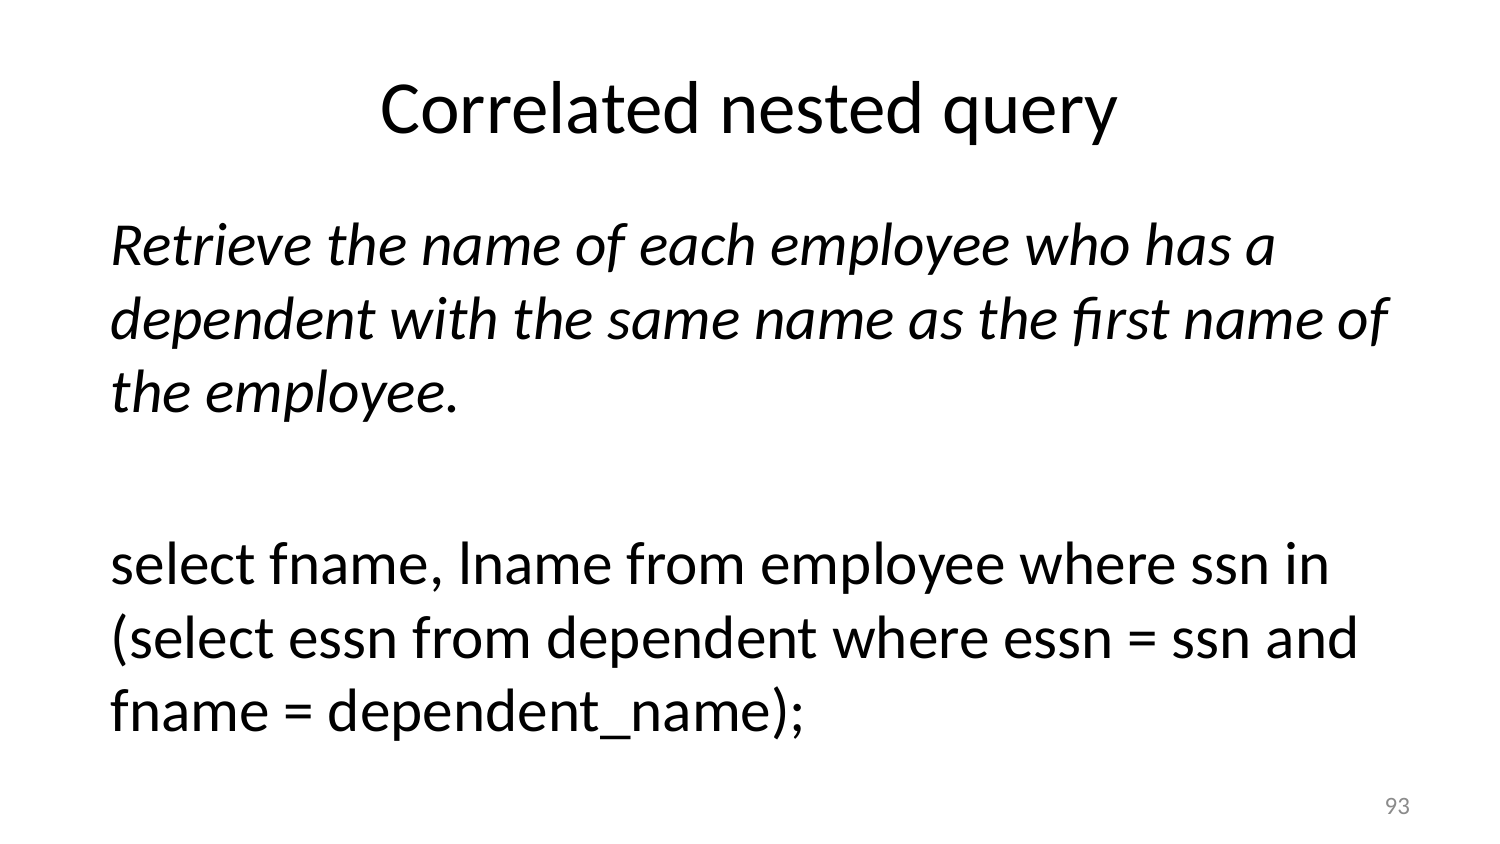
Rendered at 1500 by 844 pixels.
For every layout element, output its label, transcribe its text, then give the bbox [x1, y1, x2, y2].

list Retrieve the name of each employee who has a dependent with the same name as the first name of the employee. select fname, lname from employee where ssn in (select essn from dependent where essn = ssn and fname = dependent_name); [75, 196, 1425, 754]
title Correlated nested query [75, 33, 1425, 175]
slide_number 93 [1074, 782, 1425, 827]
